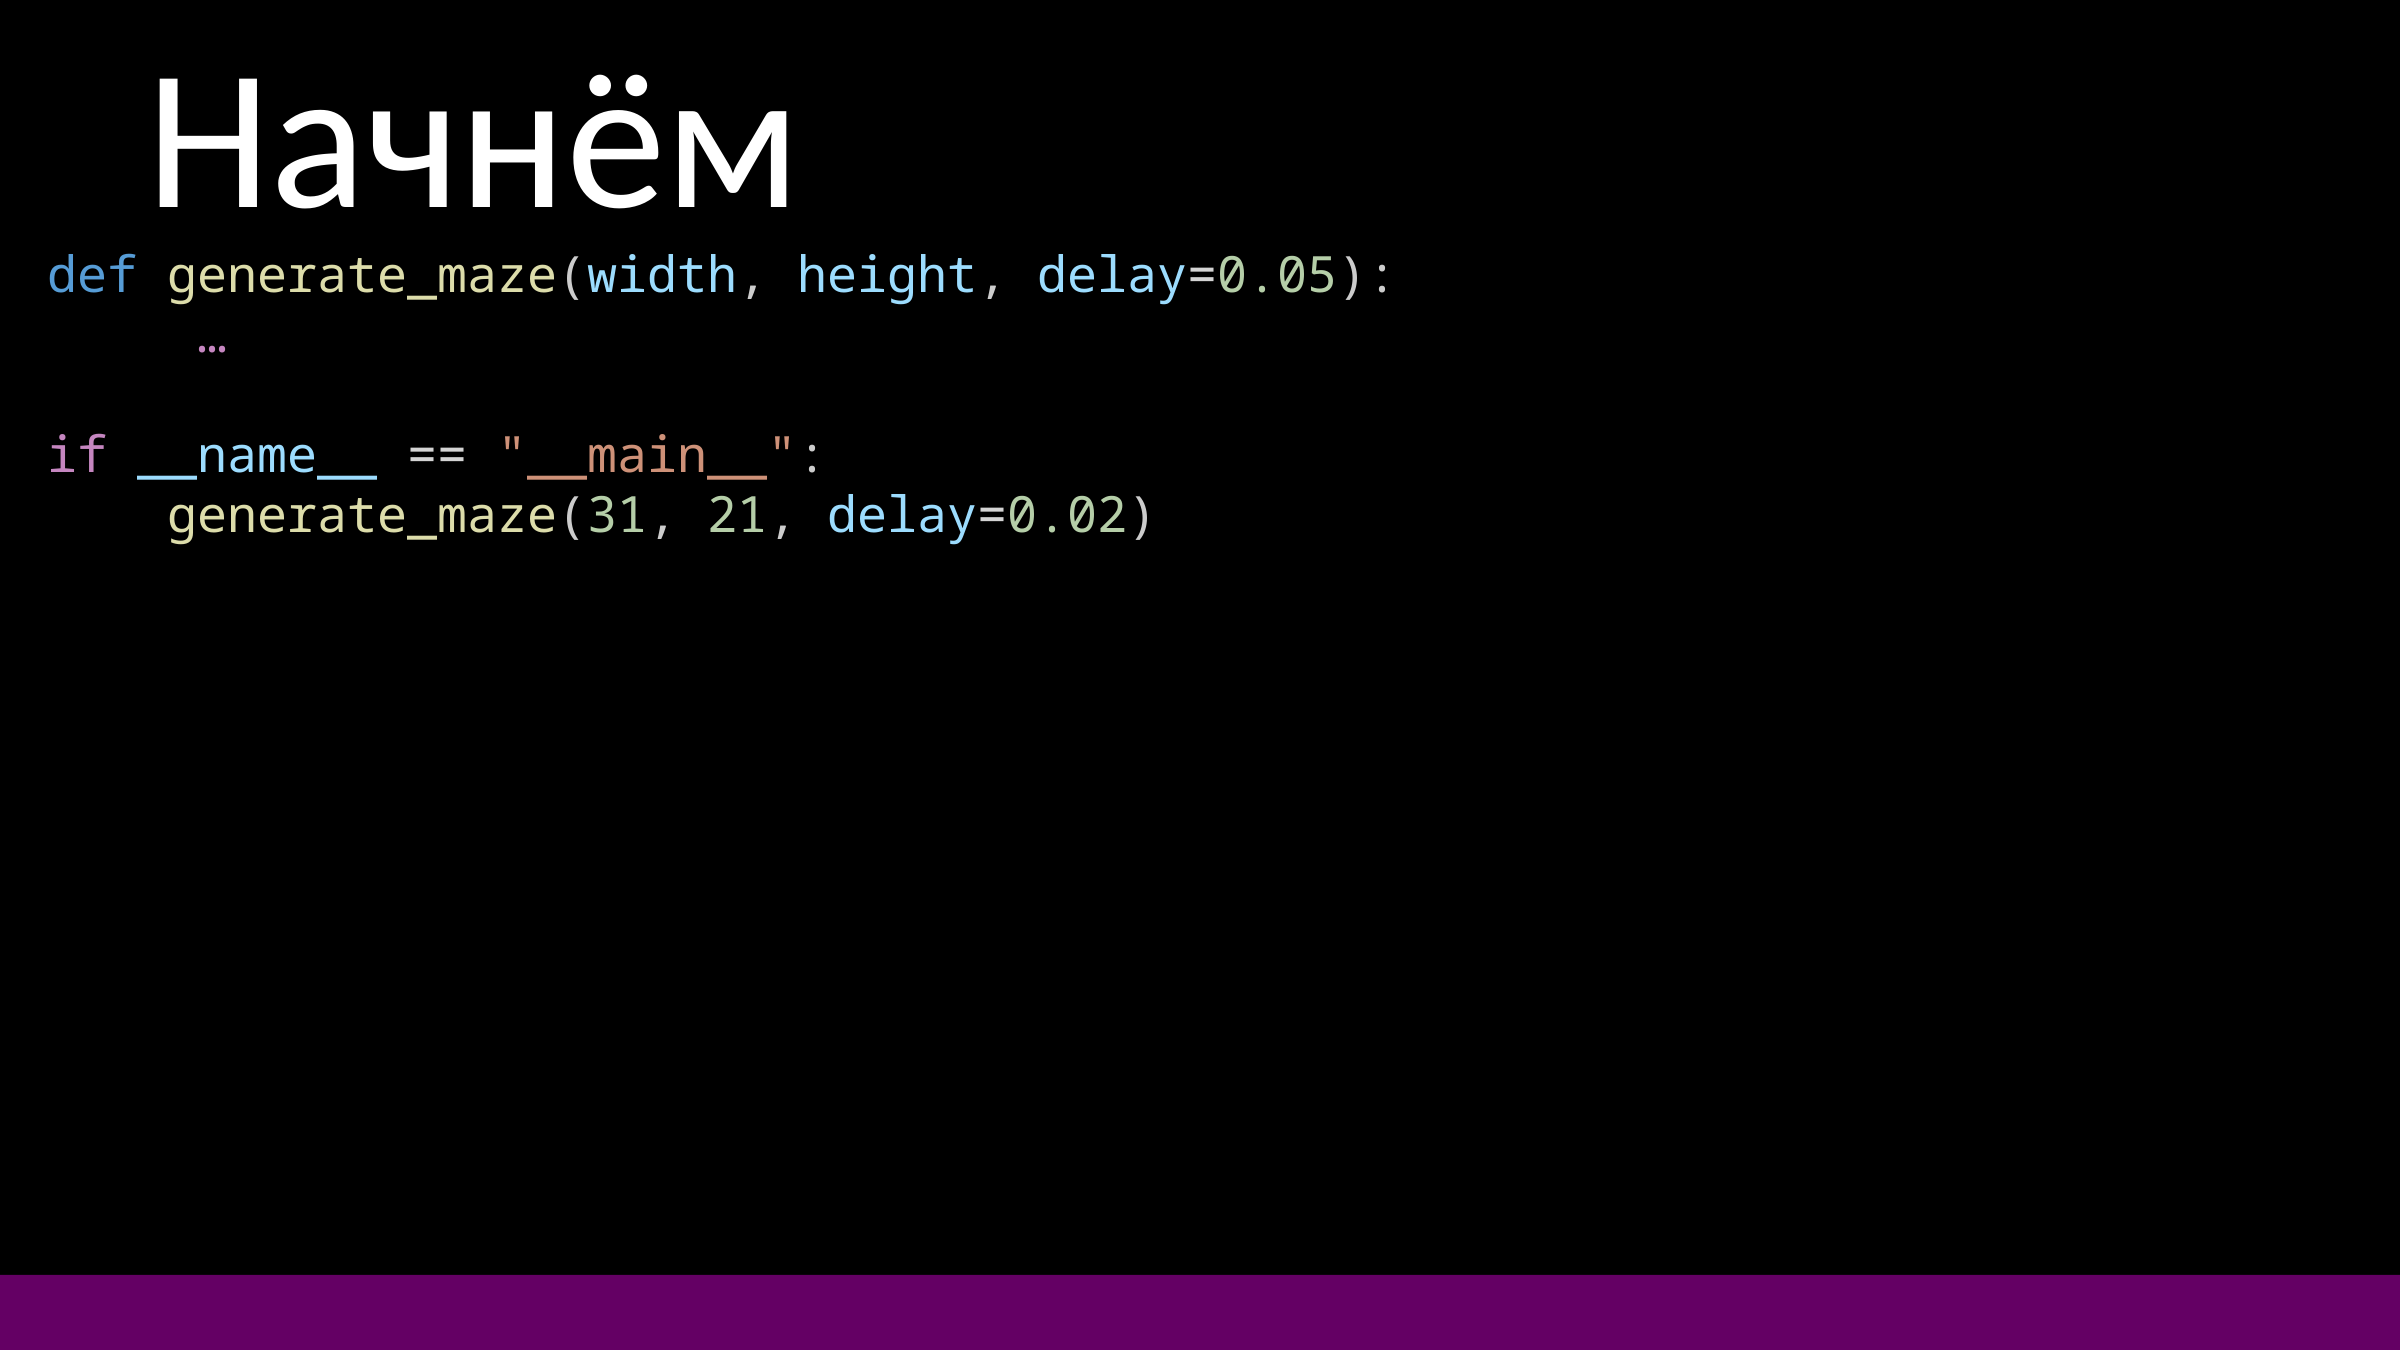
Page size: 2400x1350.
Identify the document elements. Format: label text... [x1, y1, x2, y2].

text_box Начнём [32, 0, 915, 235]
text_box def generate_maze(width, height, delay=0.05): … if __name__ == "__main__": generate_maze(31, 21, delay=0.02) [32, 235, 1899, 550]
text_box [0, 1274, 2400, 1350]
